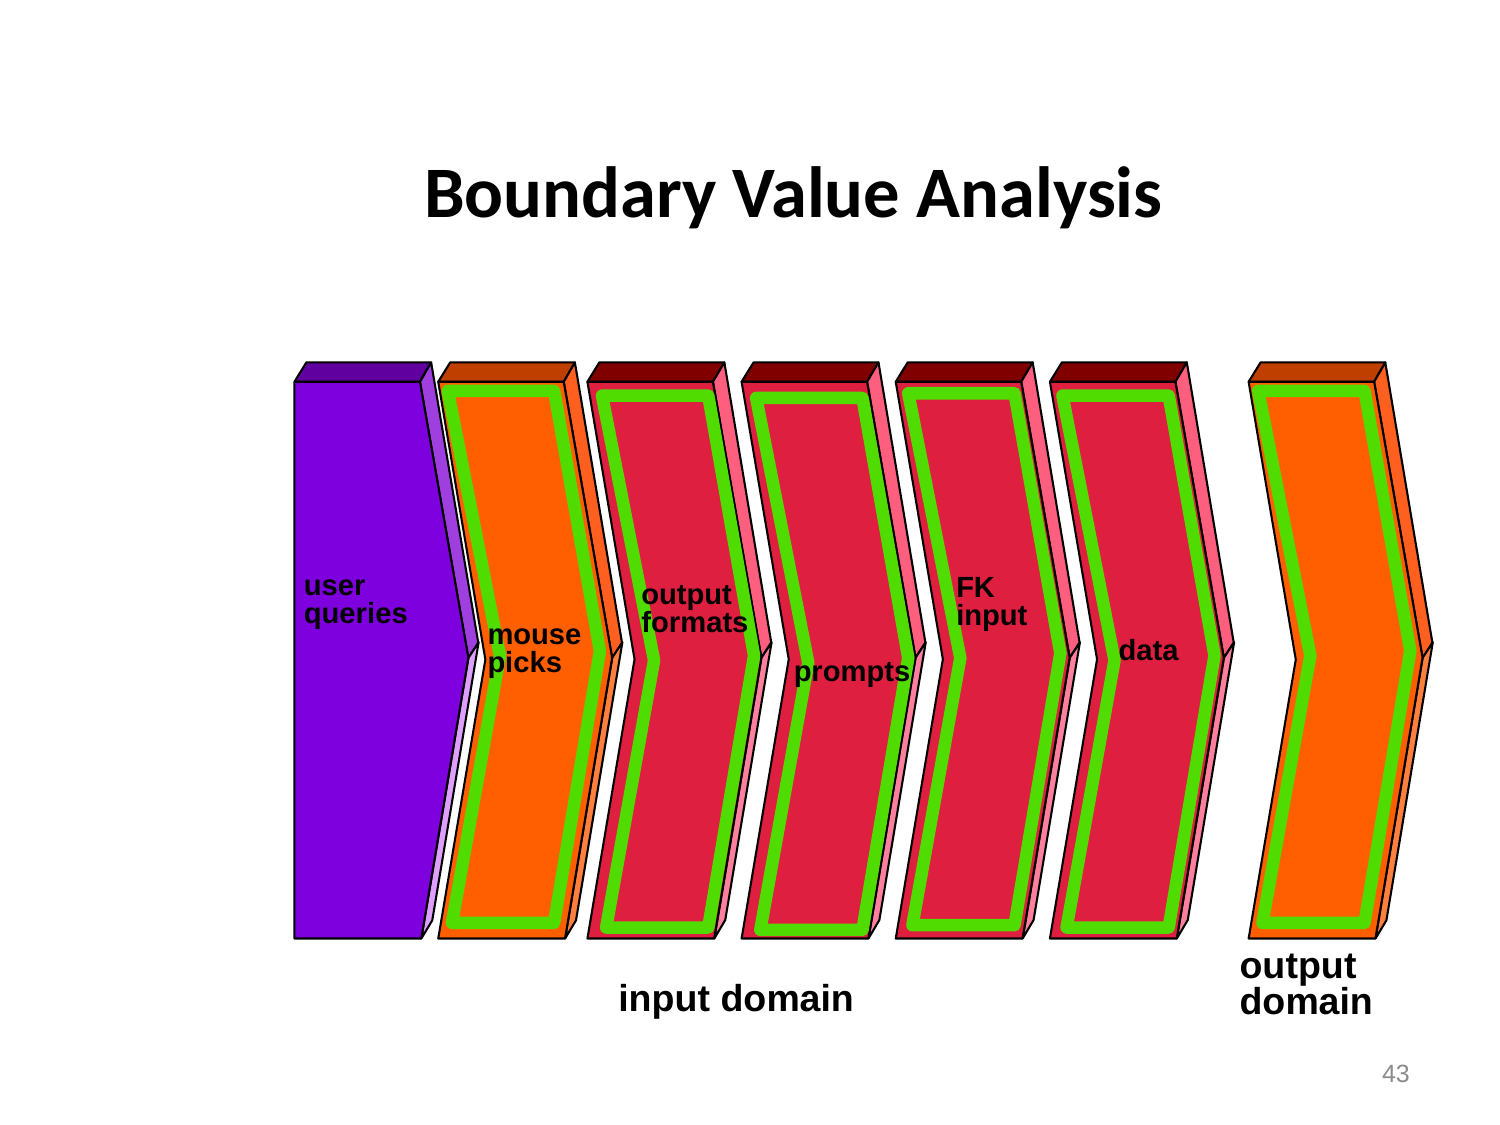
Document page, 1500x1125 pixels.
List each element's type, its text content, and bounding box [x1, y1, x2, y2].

text_box output domain [1224, 942, 1388, 1029]
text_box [625, 362, 739, 940]
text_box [895, 362, 1047, 940]
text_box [741, 362, 893, 940]
slide_number 43 [1074, 1042, 1425, 1103]
title Boundary Value Analysis [238, 137, 1350, 239]
text_box input domain [603, 967, 870, 1027]
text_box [437, 362, 623, 940]
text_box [1049, 362, 1235, 940]
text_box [1248, 362, 1434, 940]
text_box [294, 362, 435, 940]
